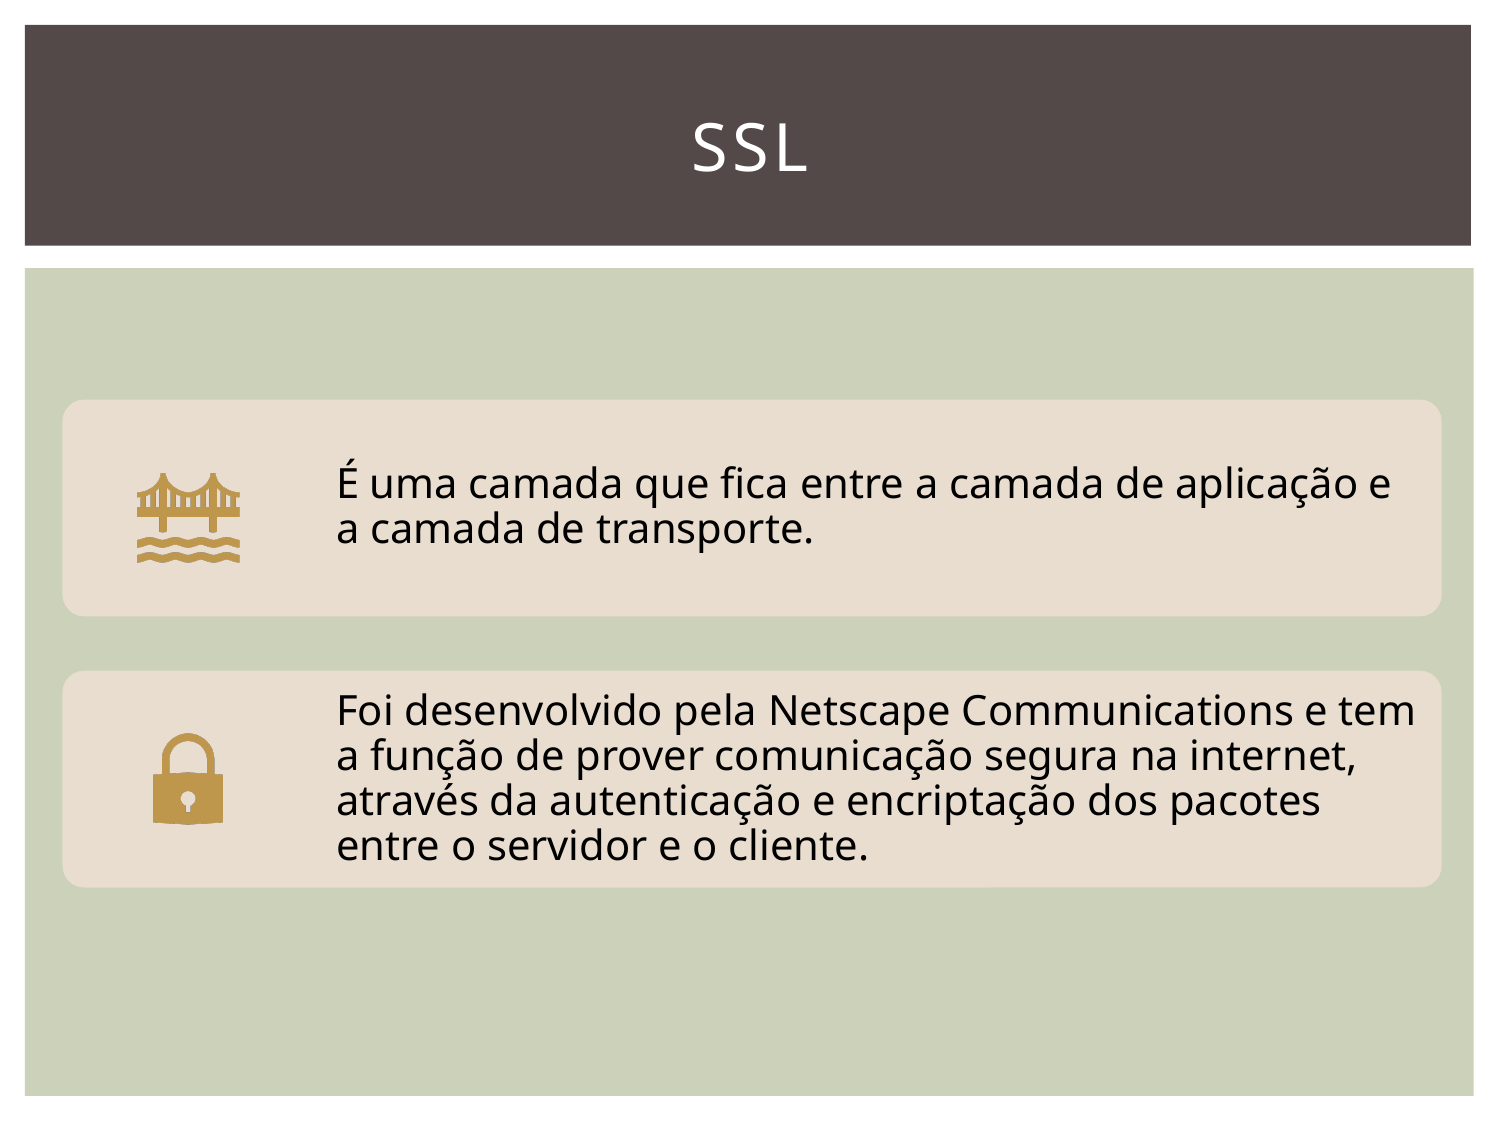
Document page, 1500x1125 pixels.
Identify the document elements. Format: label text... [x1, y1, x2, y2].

title SSL [62, 58, 1438, 232]
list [62, 281, 1442, 1006]
